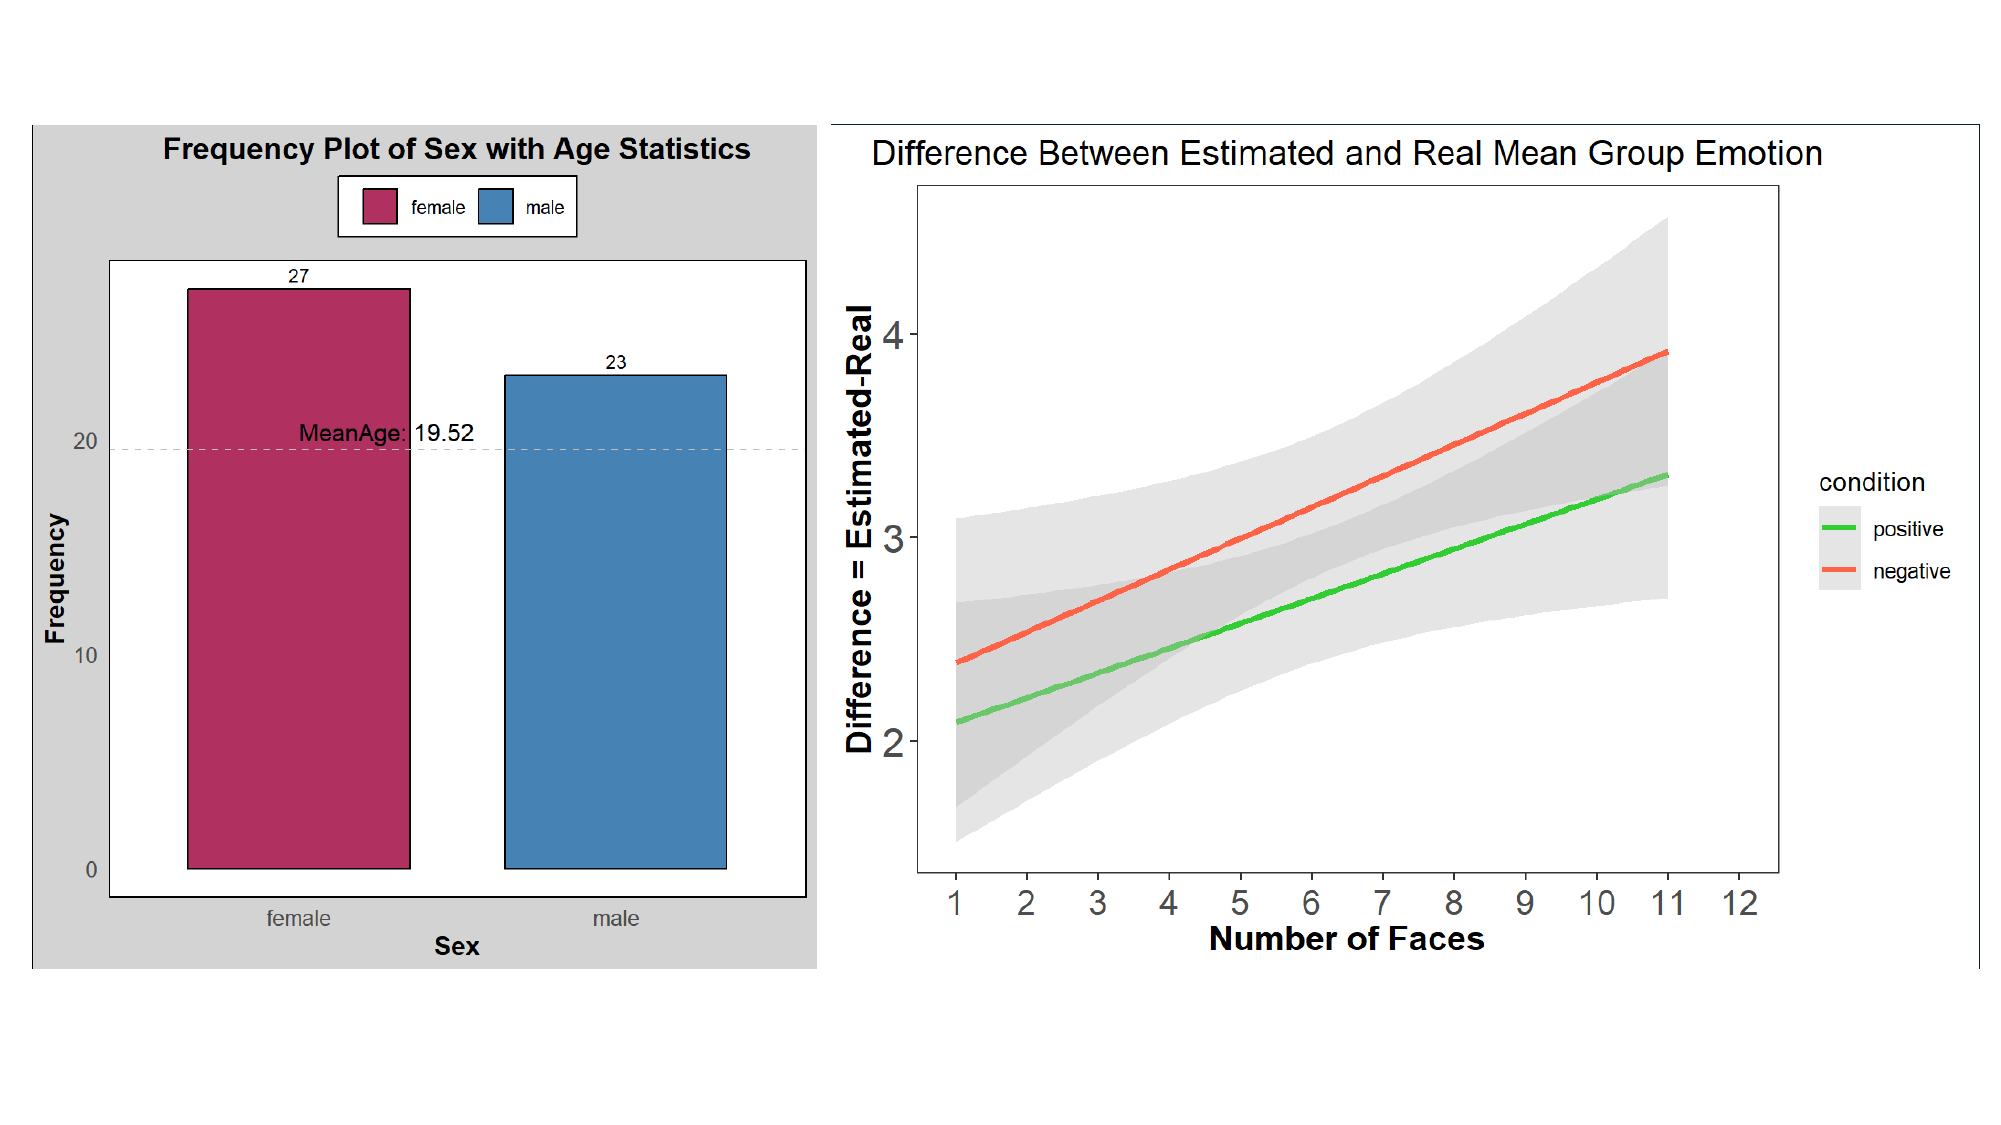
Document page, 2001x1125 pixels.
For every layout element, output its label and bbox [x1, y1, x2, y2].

picture [32, 125, 817, 969]
picture [831, 124, 1980, 969]
